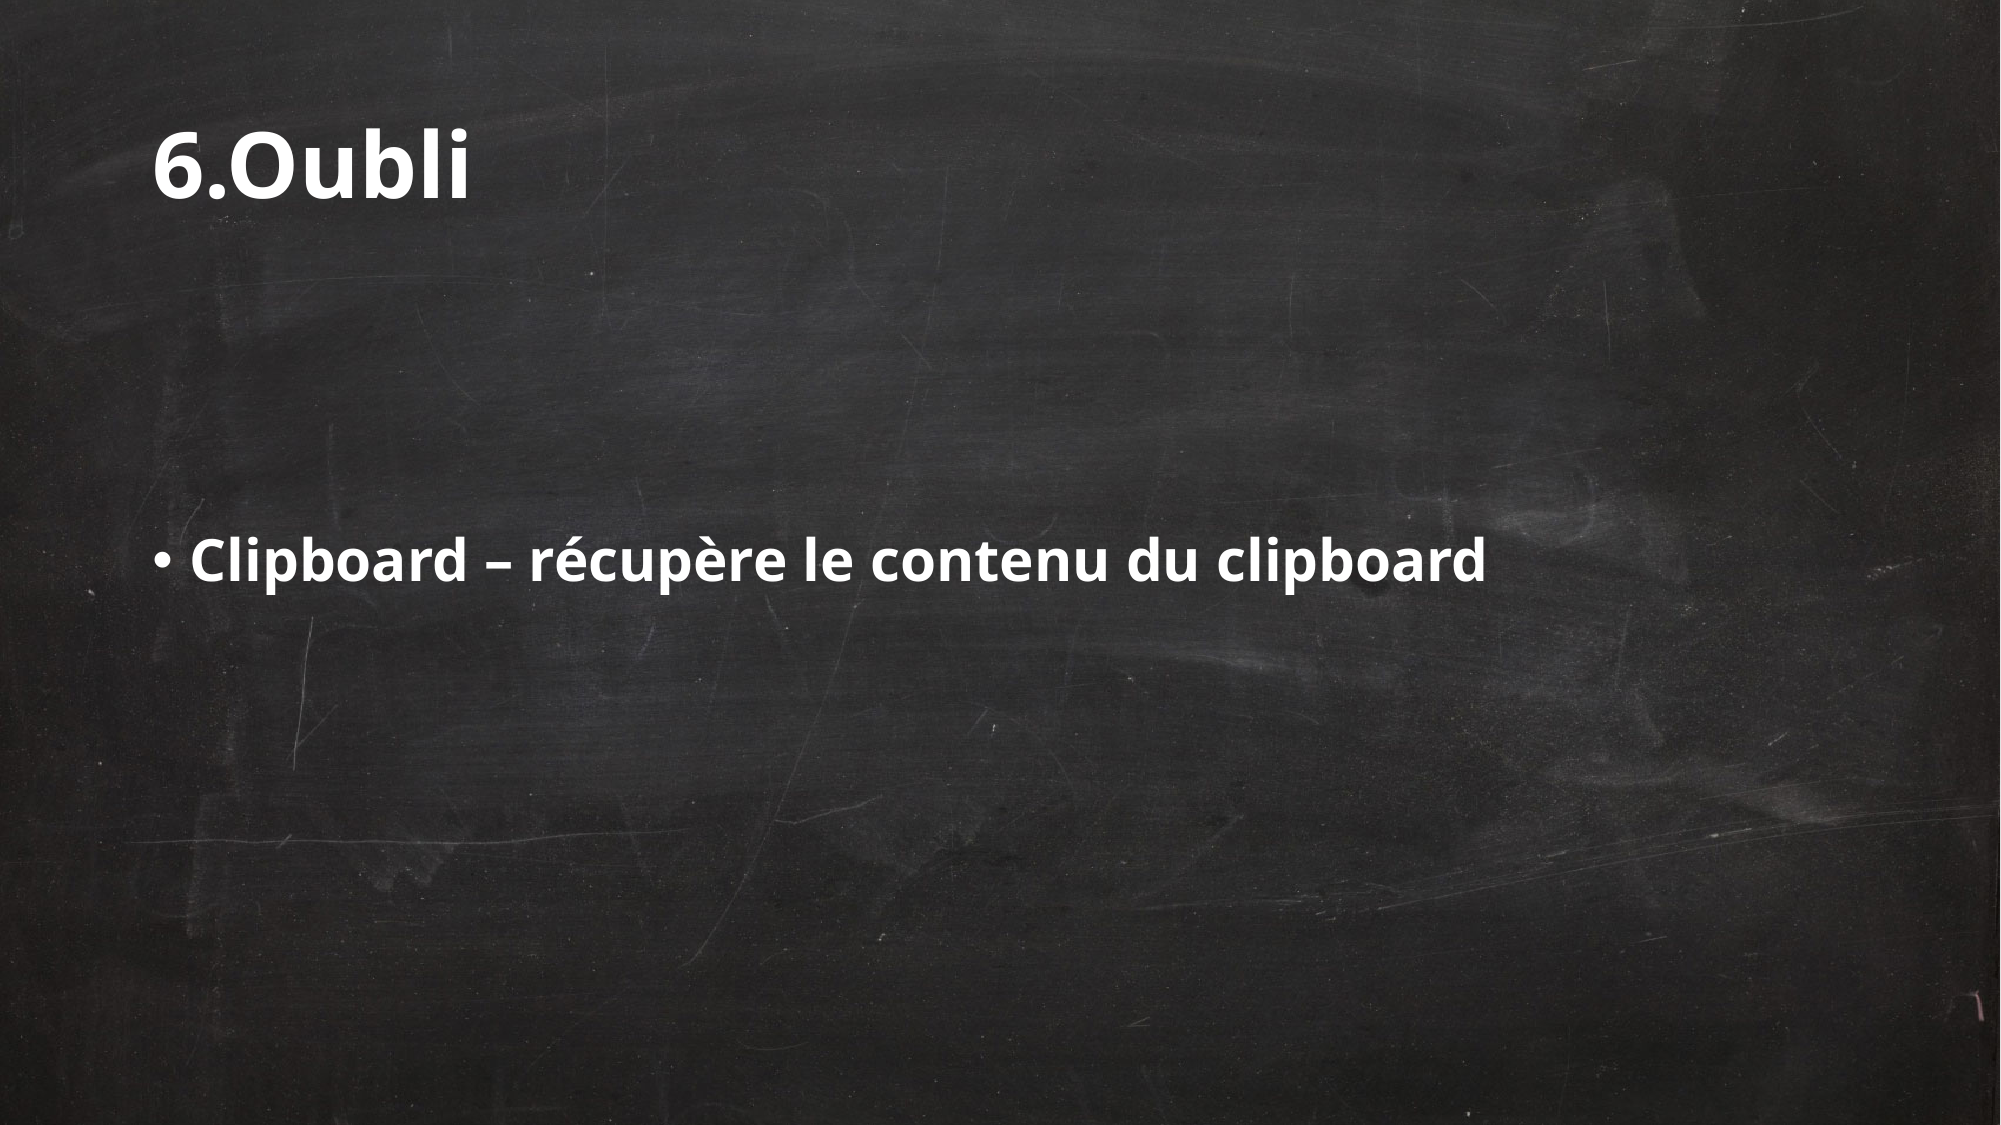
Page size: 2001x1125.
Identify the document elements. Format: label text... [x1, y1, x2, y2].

picture [0, 0, 2001, 1125]
title 6.Oubli [137, 59, 1863, 278]
list Clipboard – récupère le contenu du clipboard [137, 524, 1863, 1014]
